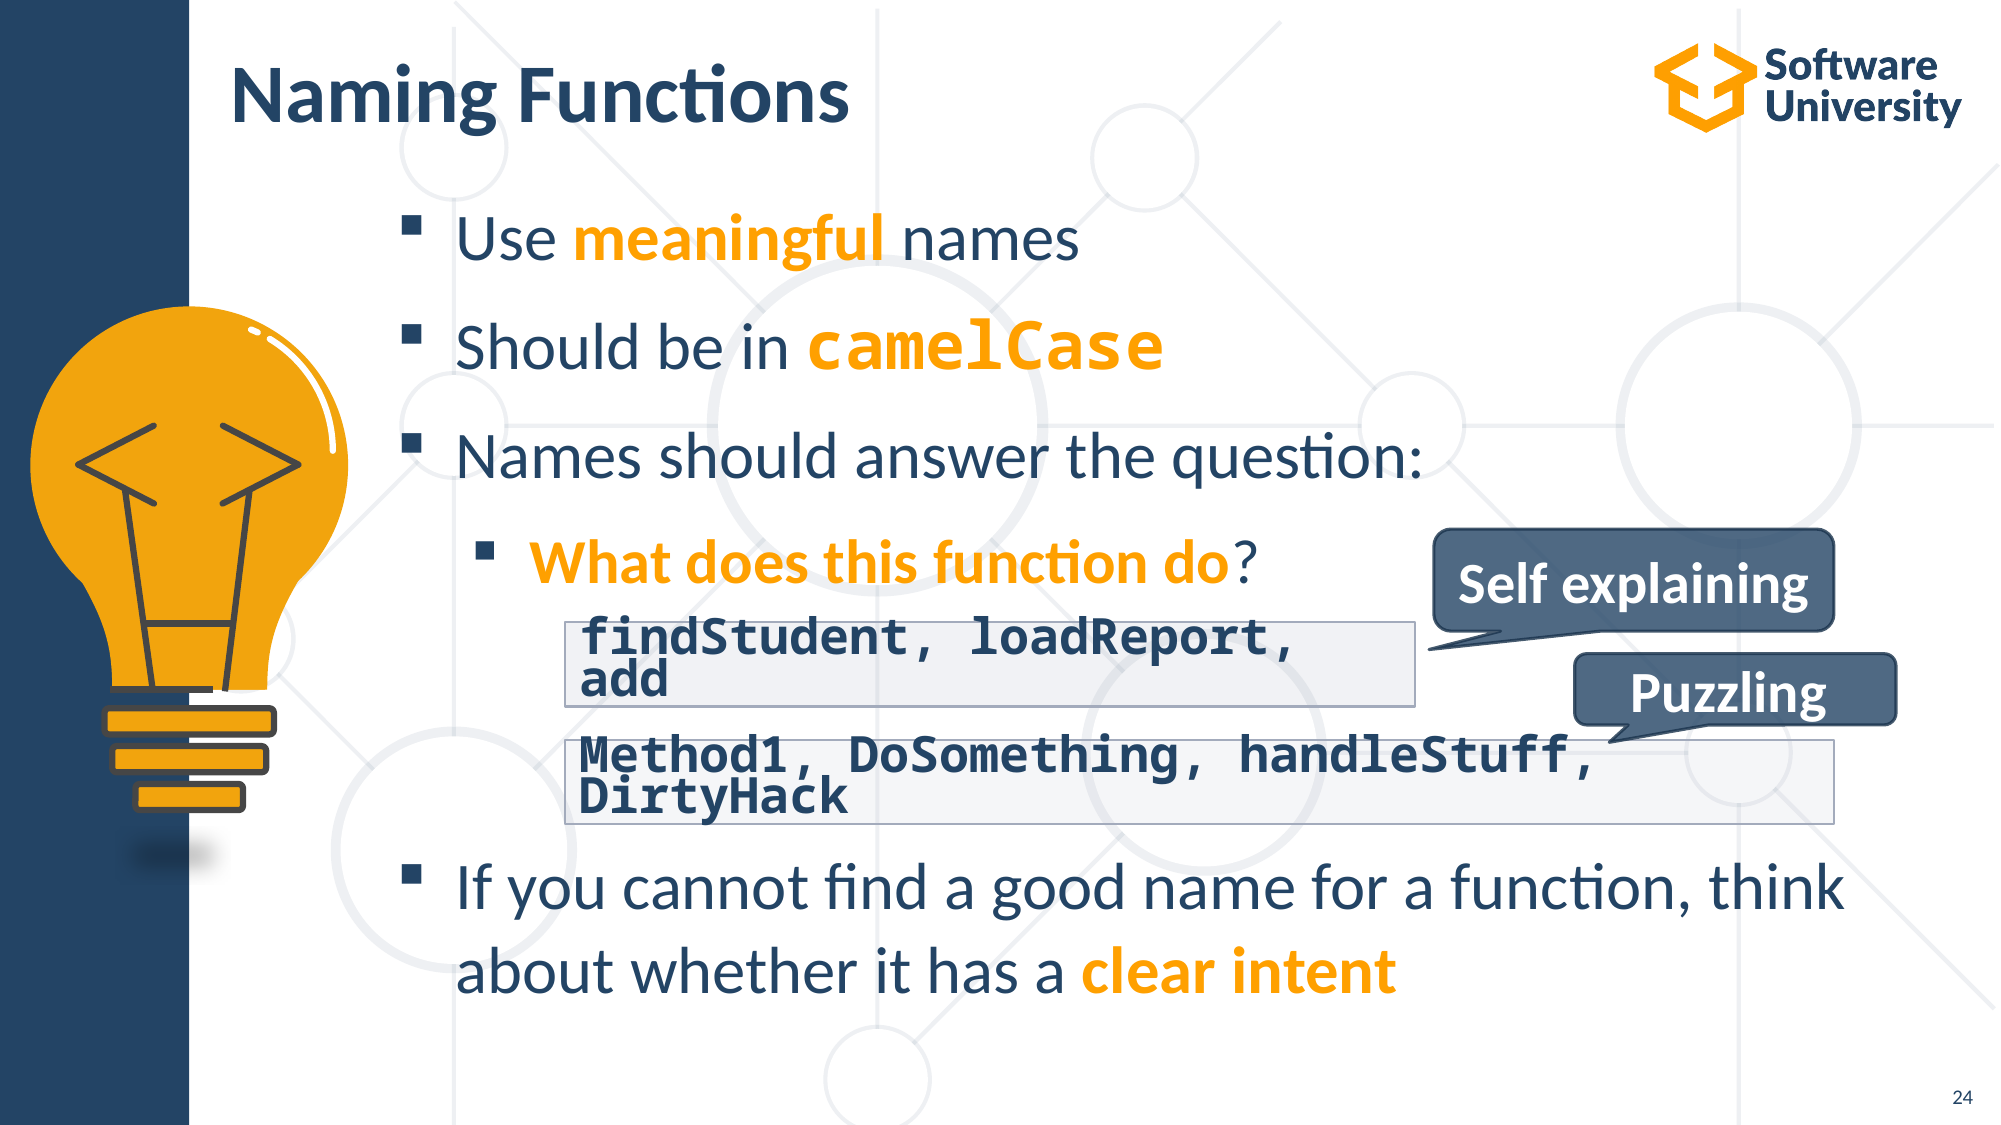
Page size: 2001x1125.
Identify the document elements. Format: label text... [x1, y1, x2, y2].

slide_number 24 [1927, 1067, 1989, 1117]
text_box Method1, DoSomething, handleStuff, DirtyHack [564, 739, 1834, 825]
text_box Self explaining [1426, 526, 1836, 652]
text_box Puzzling [1572, 651, 1899, 745]
text_box findStudent, loadReport, add [564, 622, 1415, 707]
list Use meaningful names Should be in camelCase Names should answer the question: What does this function do? If you cannot find a good name for a function, think about whether it has a clear intent [306, 183, 1968, 1094]
picture [1641, 31, 1973, 145]
title Naming Functions [212, 16, 1628, 162]
